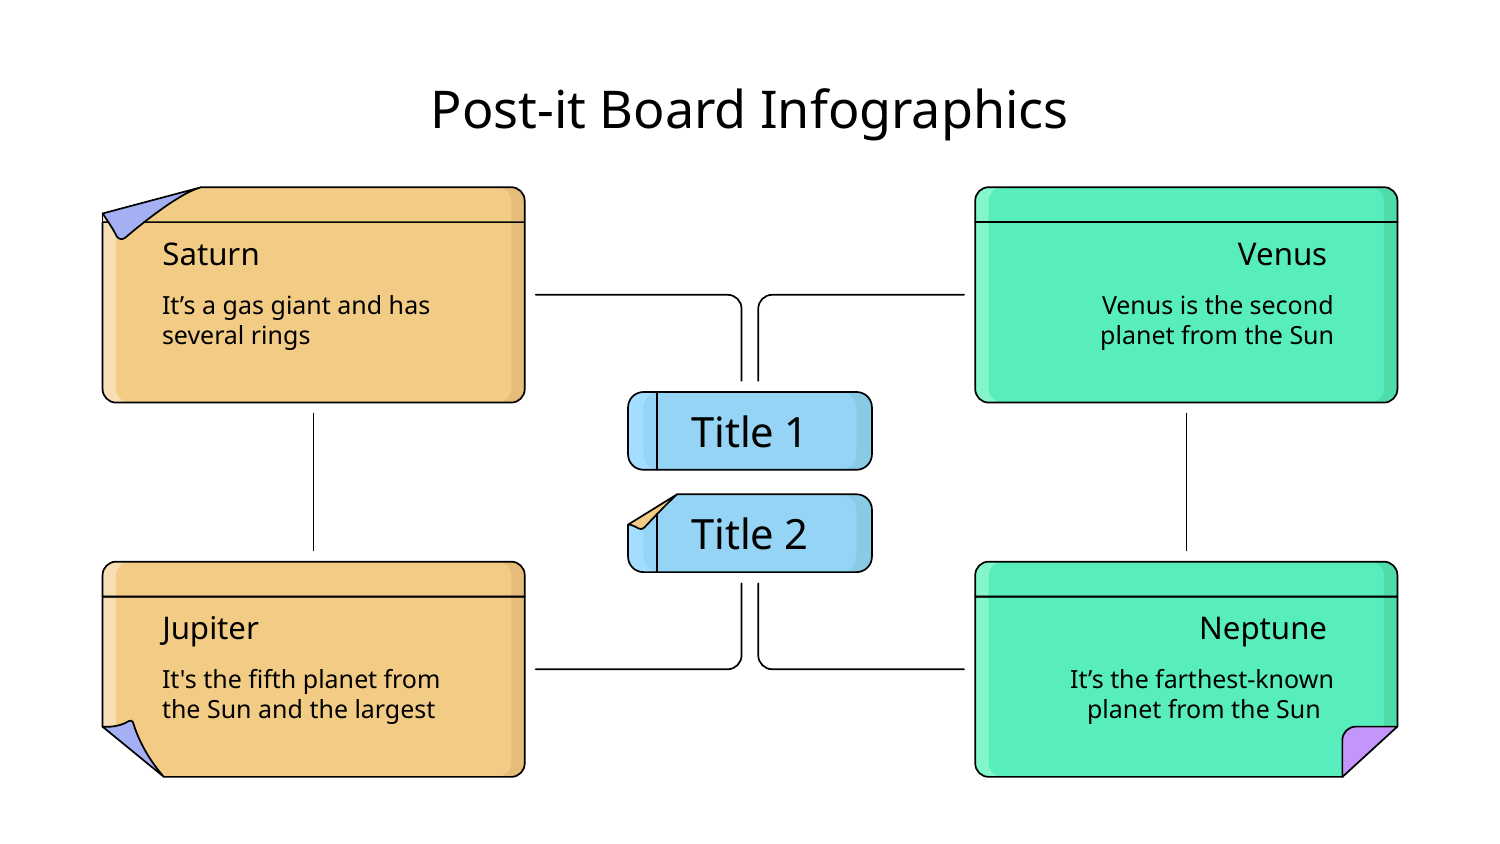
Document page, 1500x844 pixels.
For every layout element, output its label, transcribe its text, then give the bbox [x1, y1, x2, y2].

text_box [627, 391, 873, 471]
text_box Post-it Board Infographics [116, 74, 1384, 141]
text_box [102, 186, 525, 403]
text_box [627, 494, 873, 573]
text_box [974, 561, 1398, 778]
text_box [102, 561, 525, 778]
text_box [974, 186, 1398, 403]
